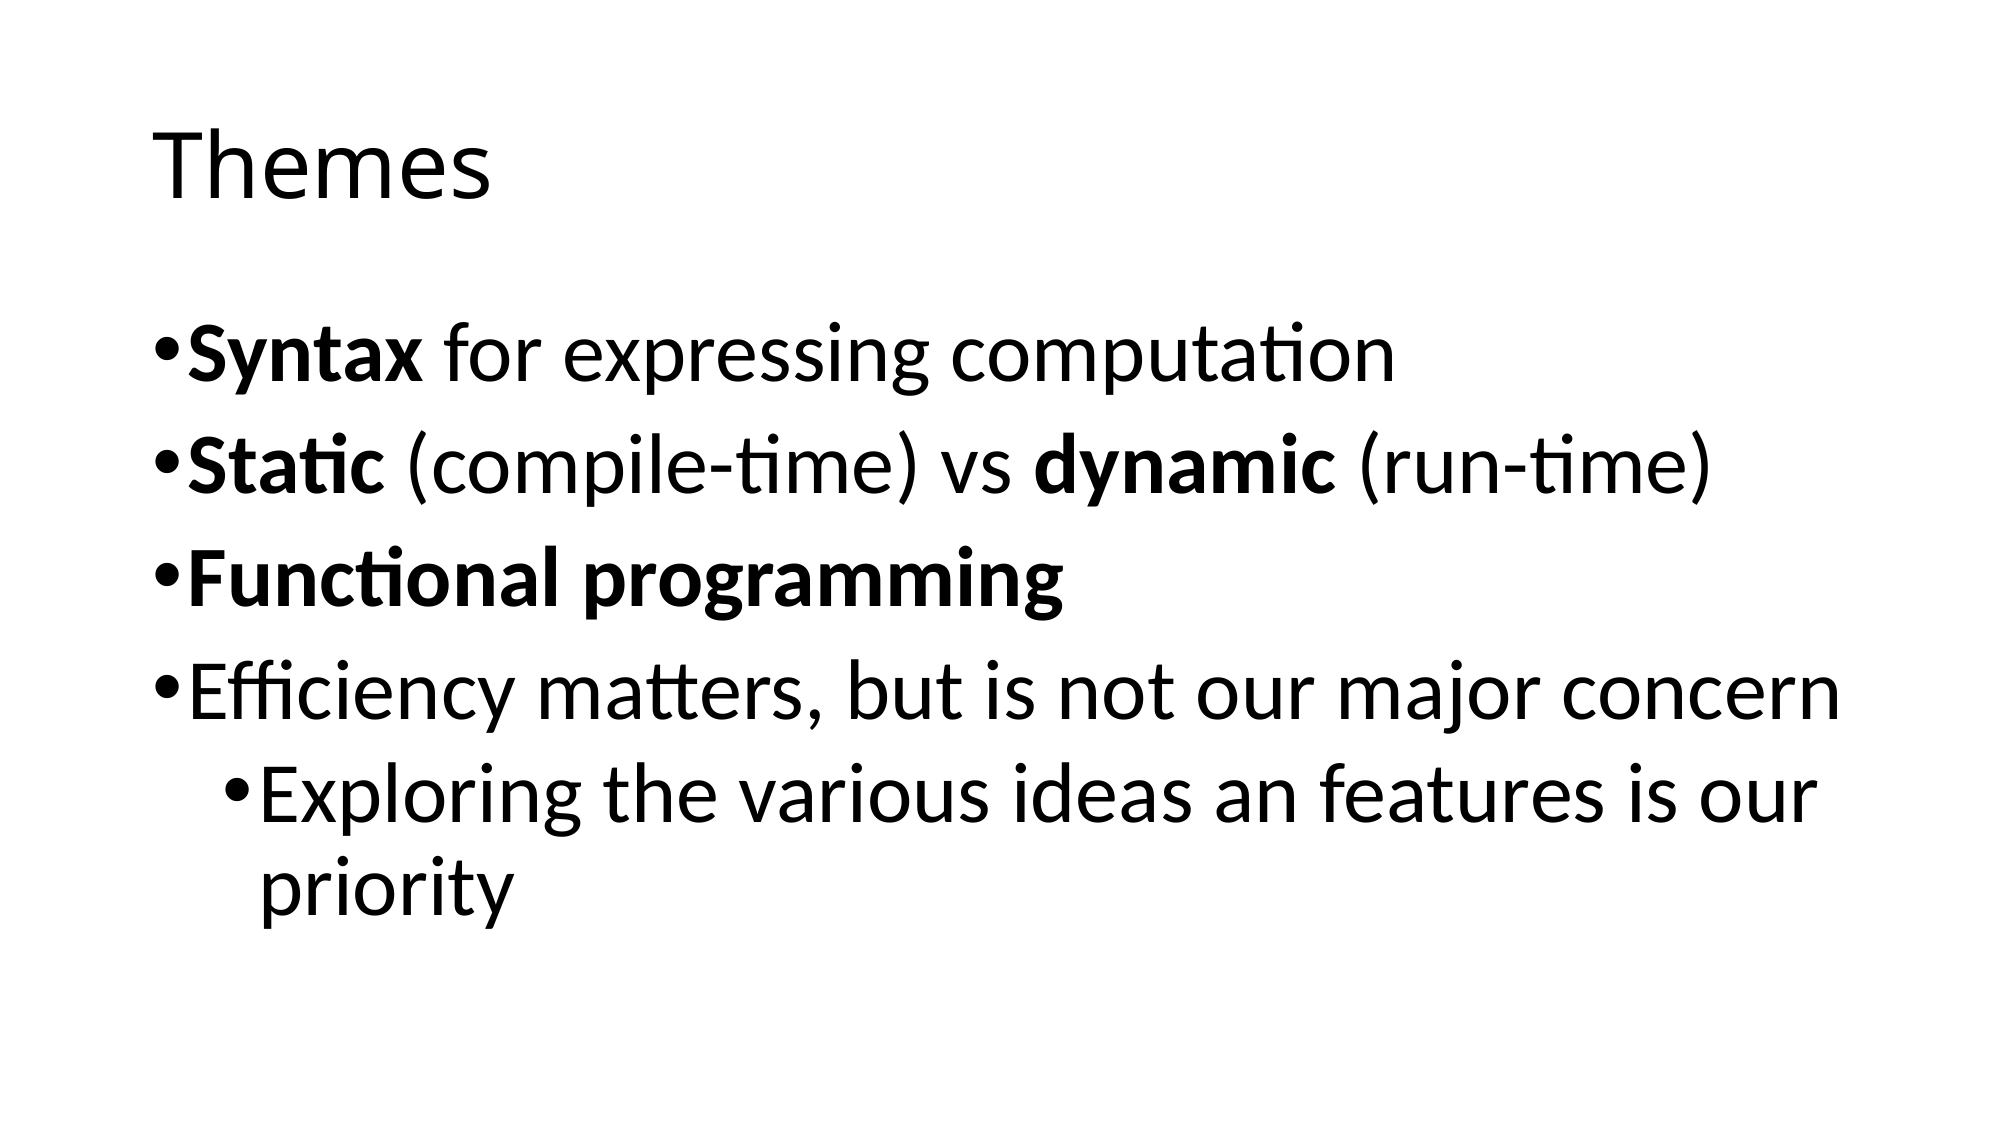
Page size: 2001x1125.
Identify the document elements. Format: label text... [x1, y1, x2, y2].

title Themes [137, 59, 1863, 278]
list Syntax for expressing computation Static (compile-time) vs dynamic (run-time) Functional programming Efficiency matters, but is not our major concern Exploring the various ideas an features is our priority [137, 299, 1863, 1014]
